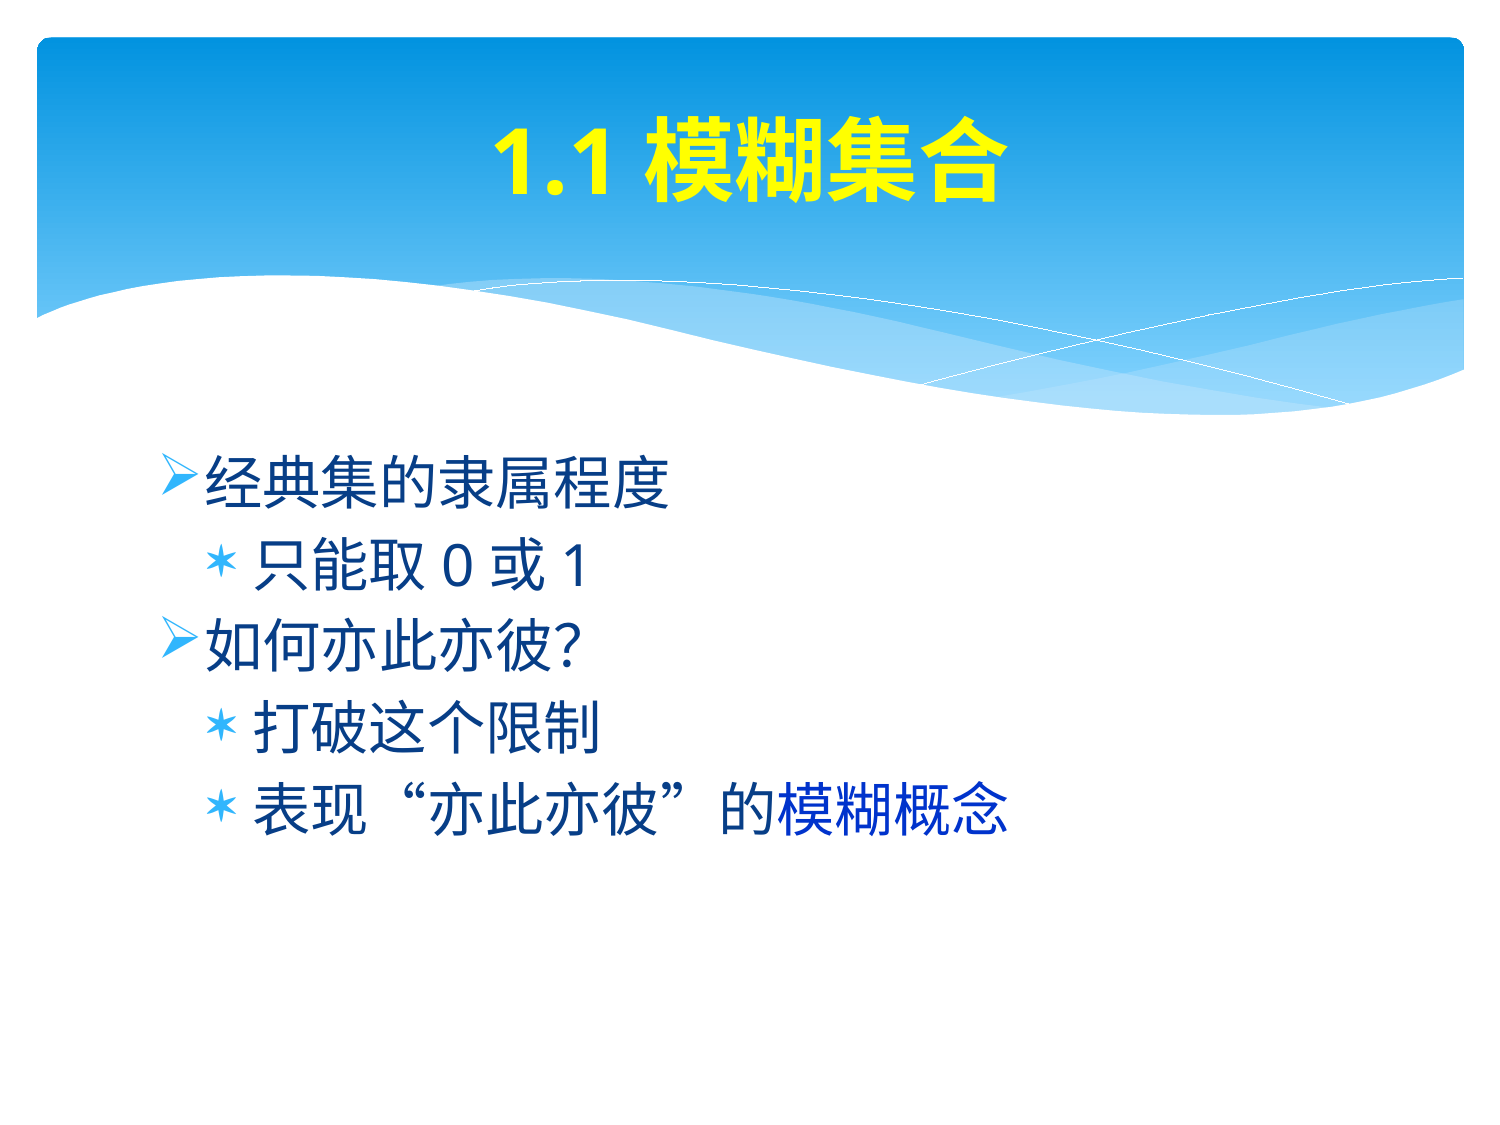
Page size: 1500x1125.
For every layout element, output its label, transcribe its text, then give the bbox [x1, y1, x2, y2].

title 1.1模糊集合 [75, 55, 1425, 261]
list 经典集的隶属程度 只能取0或1 如何亦此亦彼？ 打破这个限制 表现“亦此亦彼”的模糊概念 [142, 438, 1359, 1005]
